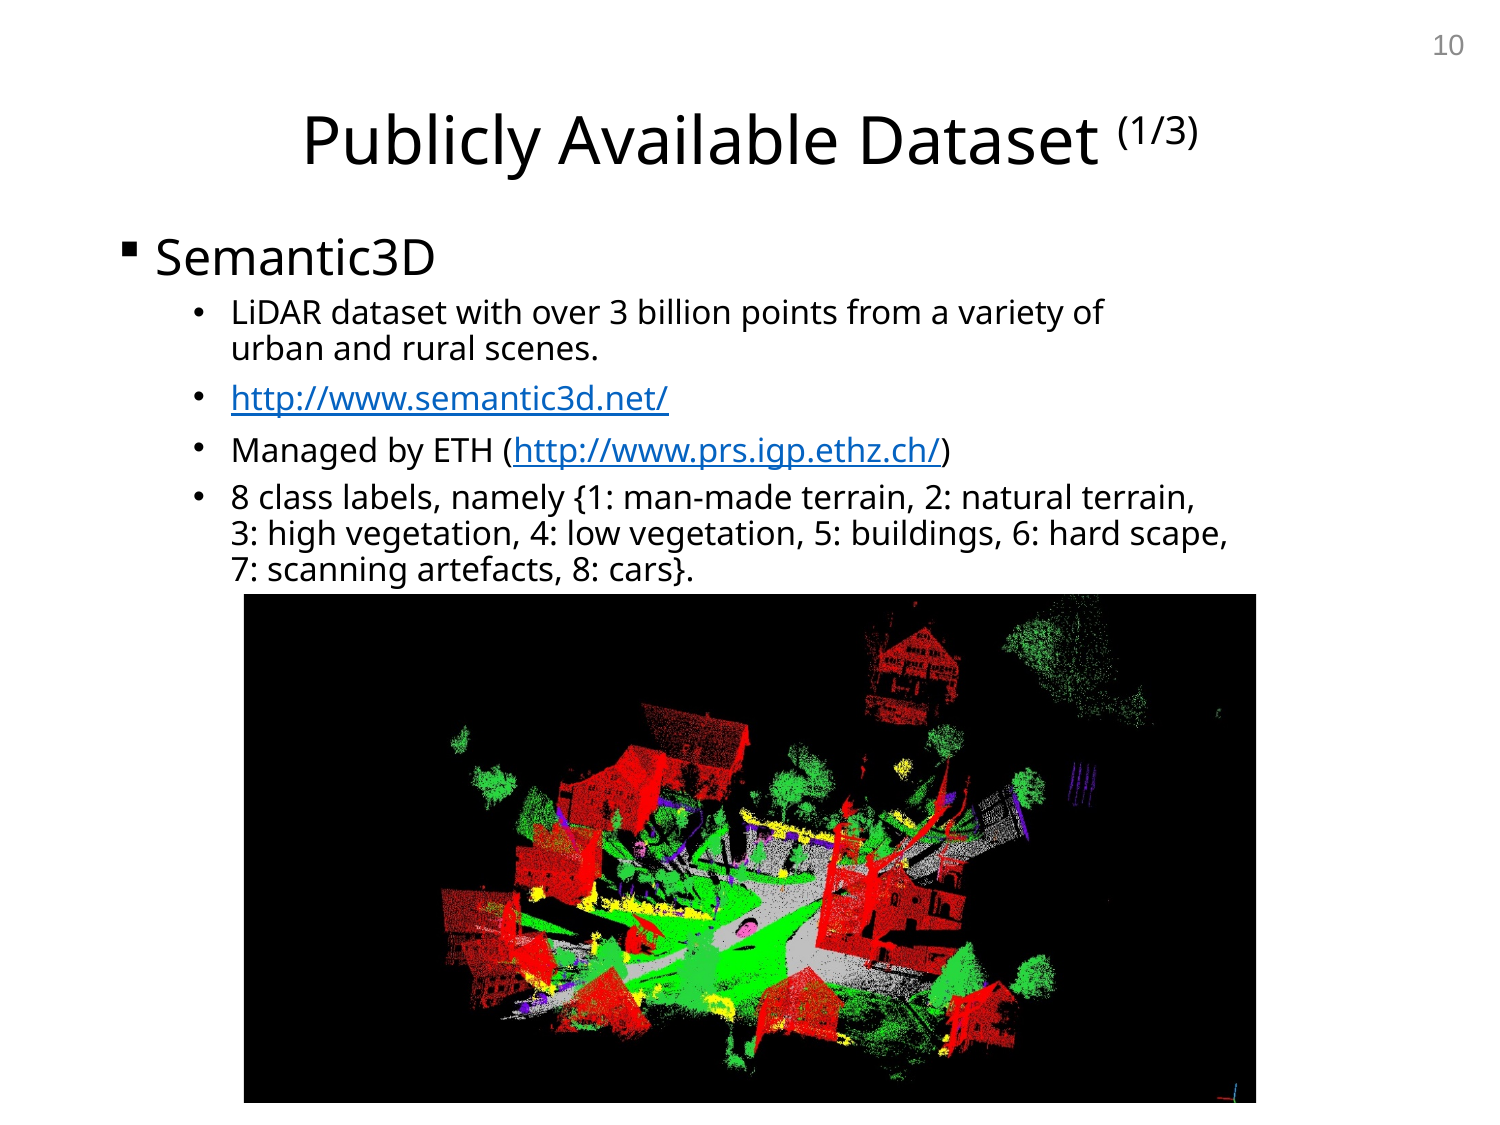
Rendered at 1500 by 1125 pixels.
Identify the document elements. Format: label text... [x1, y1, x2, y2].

list Semantic3D LiDAR dataset with over 3 billion points from a variety of urban and rural scenes. http://www.semantic3d.net/ Managed by ETH (http://www.prs.igp.ethz.ch/) 8 class labels, namely {1: man-made terrain, 2: natural terrain, 3: high vegetation, 4: low vegetation, 5: buildings, 6: hard scape, 7: scanning artefacts, 8: cars}. [103, 224, 1397, 1014]
title Publicly Available Dataset (1/3) [103, 92, 1397, 193]
slide_number 10 [1142, 14, 1480, 75]
picture [243, 594, 1257, 1103]
